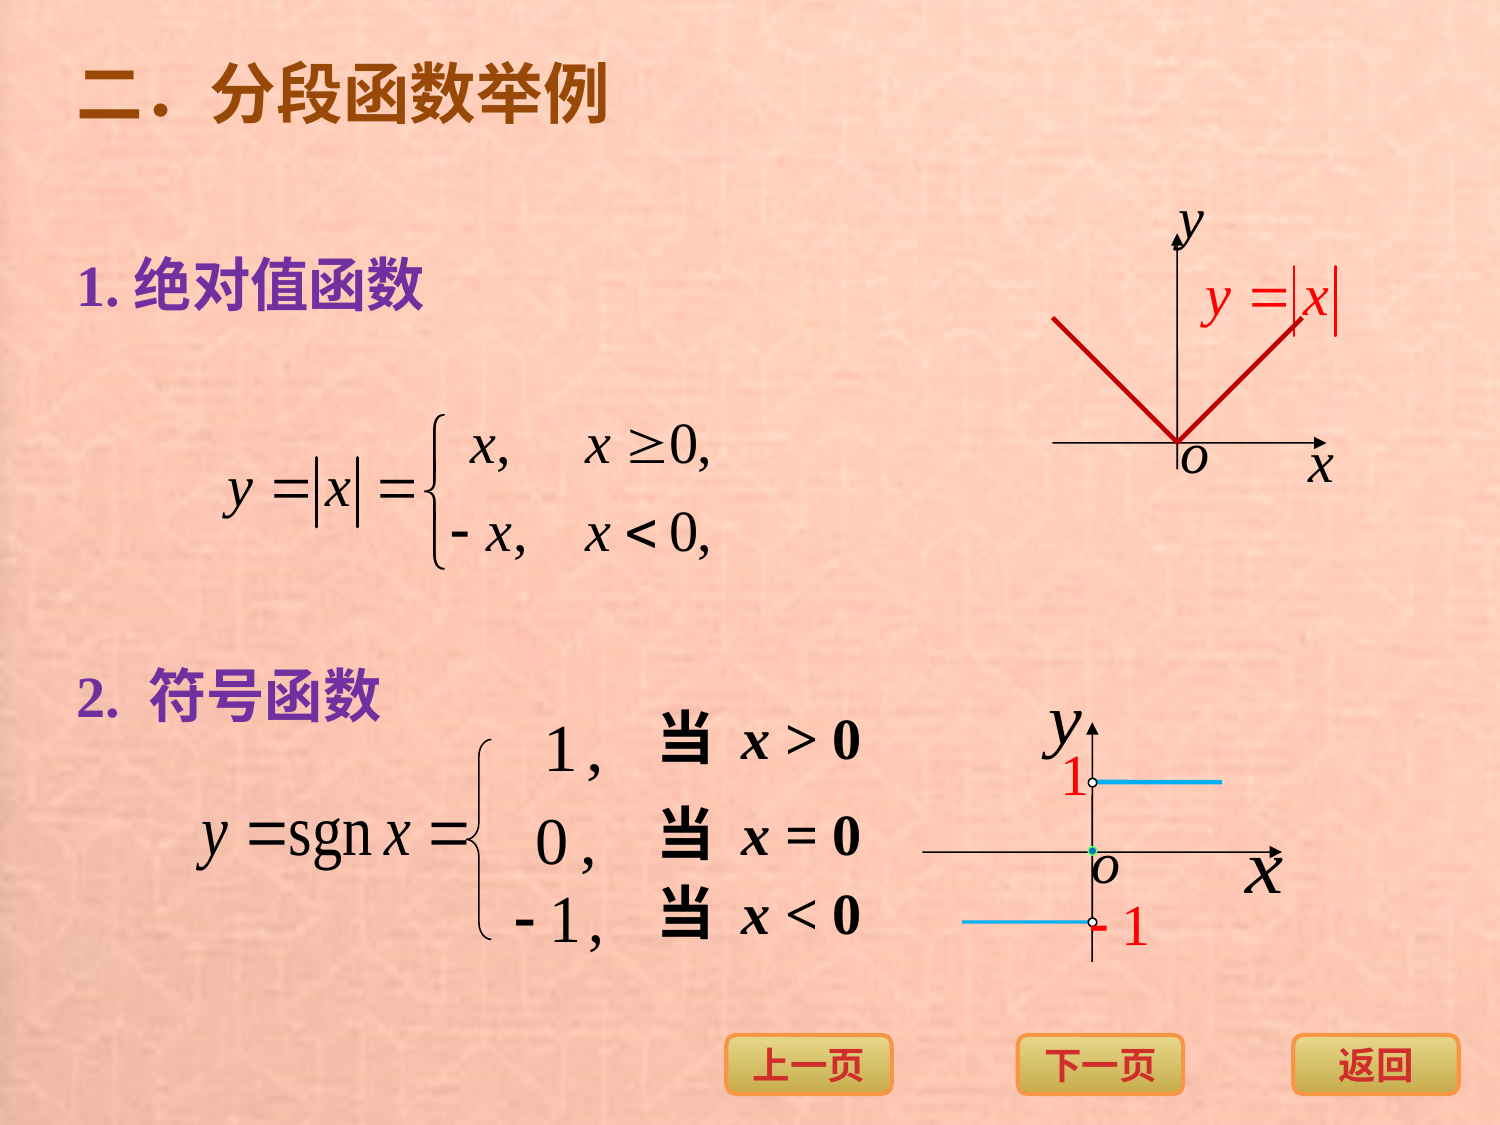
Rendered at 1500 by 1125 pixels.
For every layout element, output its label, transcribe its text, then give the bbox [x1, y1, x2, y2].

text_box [532, 811, 602, 887]
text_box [961, 899, 1150, 950]
text_box 二．分段函数举例 [61, 45, 1412, 161]
text_box 当 x < 0 [641, 869, 917, 954]
text_box 2. 符号函数 [61, 651, 462, 737]
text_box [1052, 317, 1303, 444]
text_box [1063, 749, 1223, 800]
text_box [1052, 349, 1338, 489]
text_box 1.绝对值函数 [61, 240, 475, 326]
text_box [510, 889, 608, 965]
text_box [922, 696, 1300, 963]
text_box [1052, 207, 1338, 317]
text_box 当 x > 0 [641, 694, 917, 779]
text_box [547, 718, 608, 794]
text_box [466, 739, 492, 940]
picture [0, 0, 1500, 1125]
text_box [191, 814, 462, 879]
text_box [218, 408, 715, 576]
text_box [1196, 261, 1343, 341]
text_box 当 x = 0 [641, 789, 917, 869]
